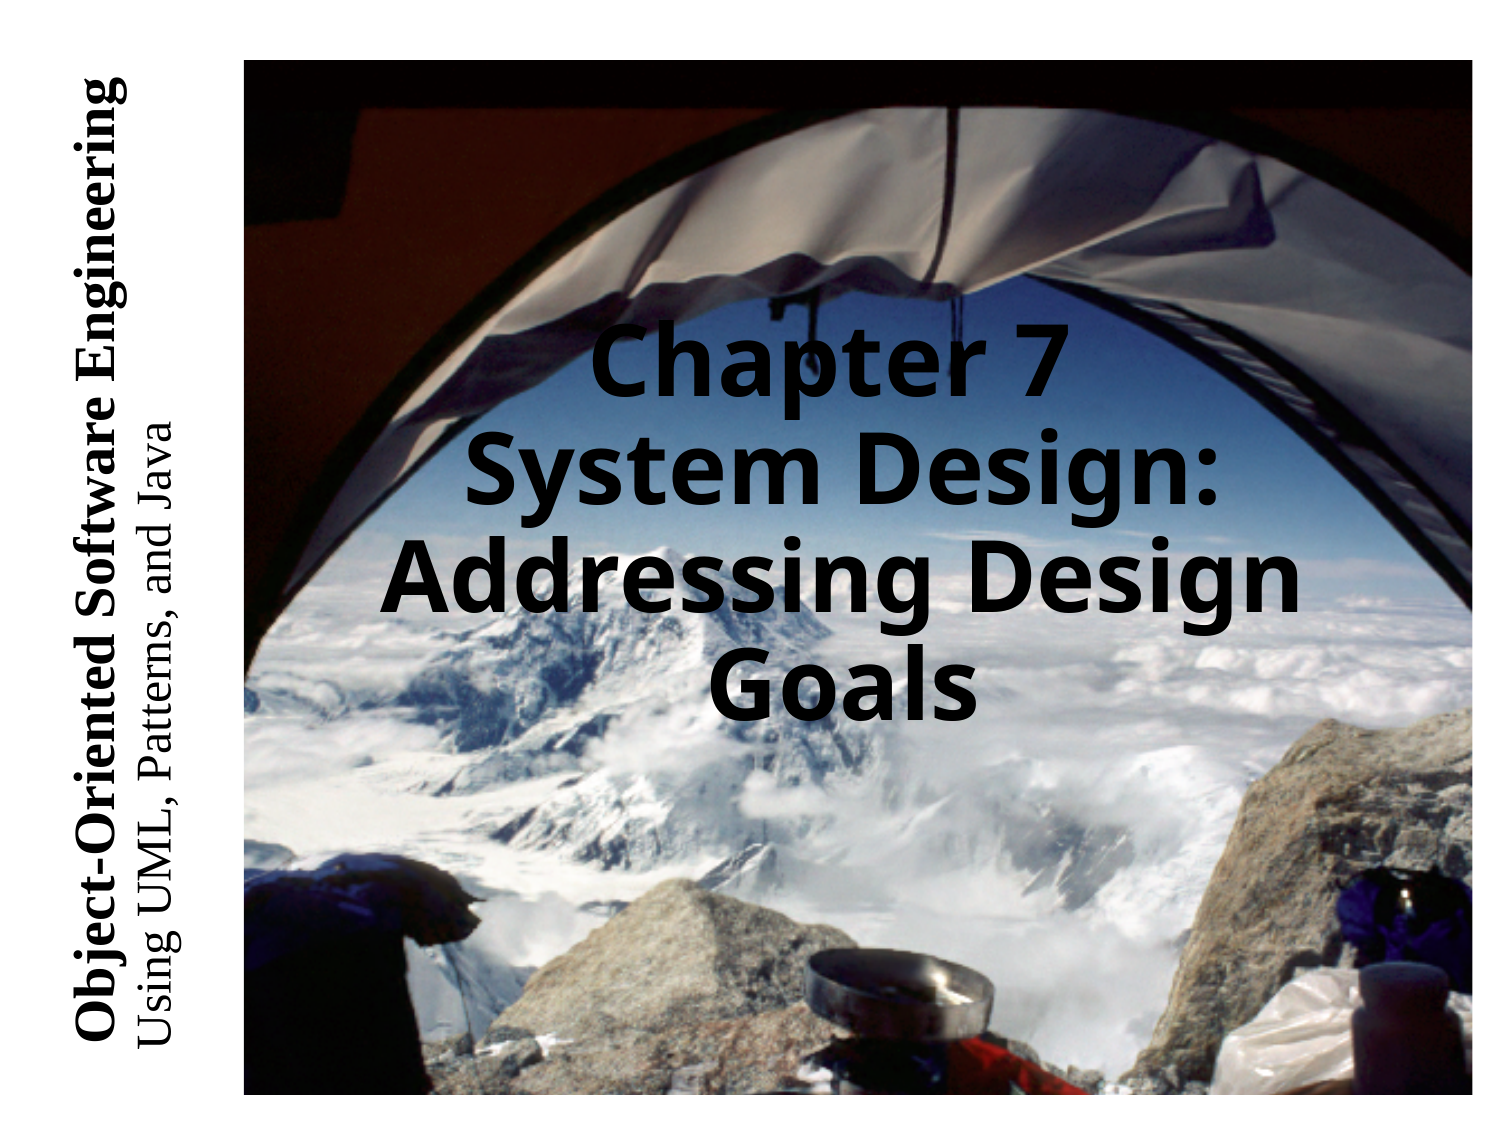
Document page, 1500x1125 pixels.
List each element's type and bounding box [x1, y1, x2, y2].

picture [243, 59, 1473, 1095]
